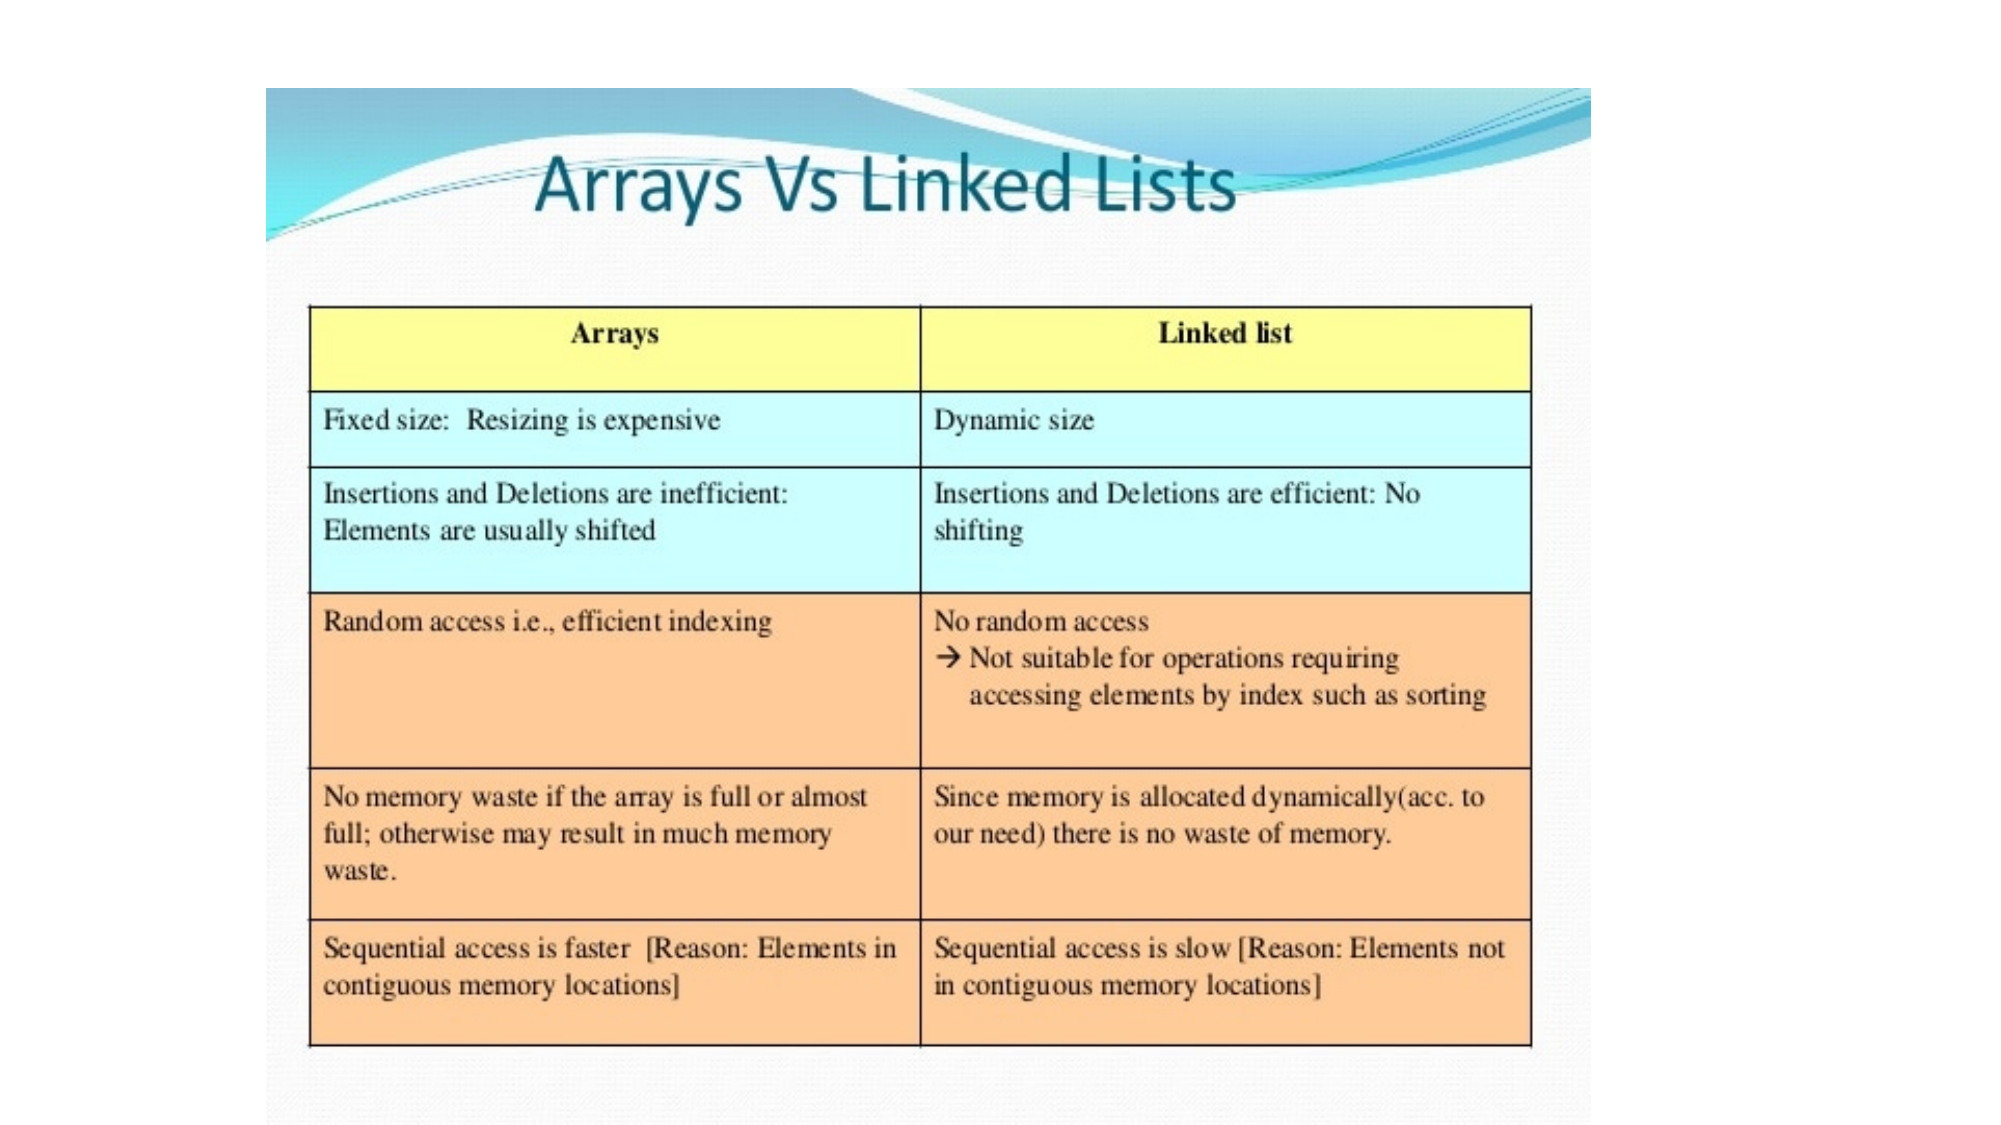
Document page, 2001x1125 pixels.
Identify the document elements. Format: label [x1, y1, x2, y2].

picture [266, 88, 1591, 1125]
